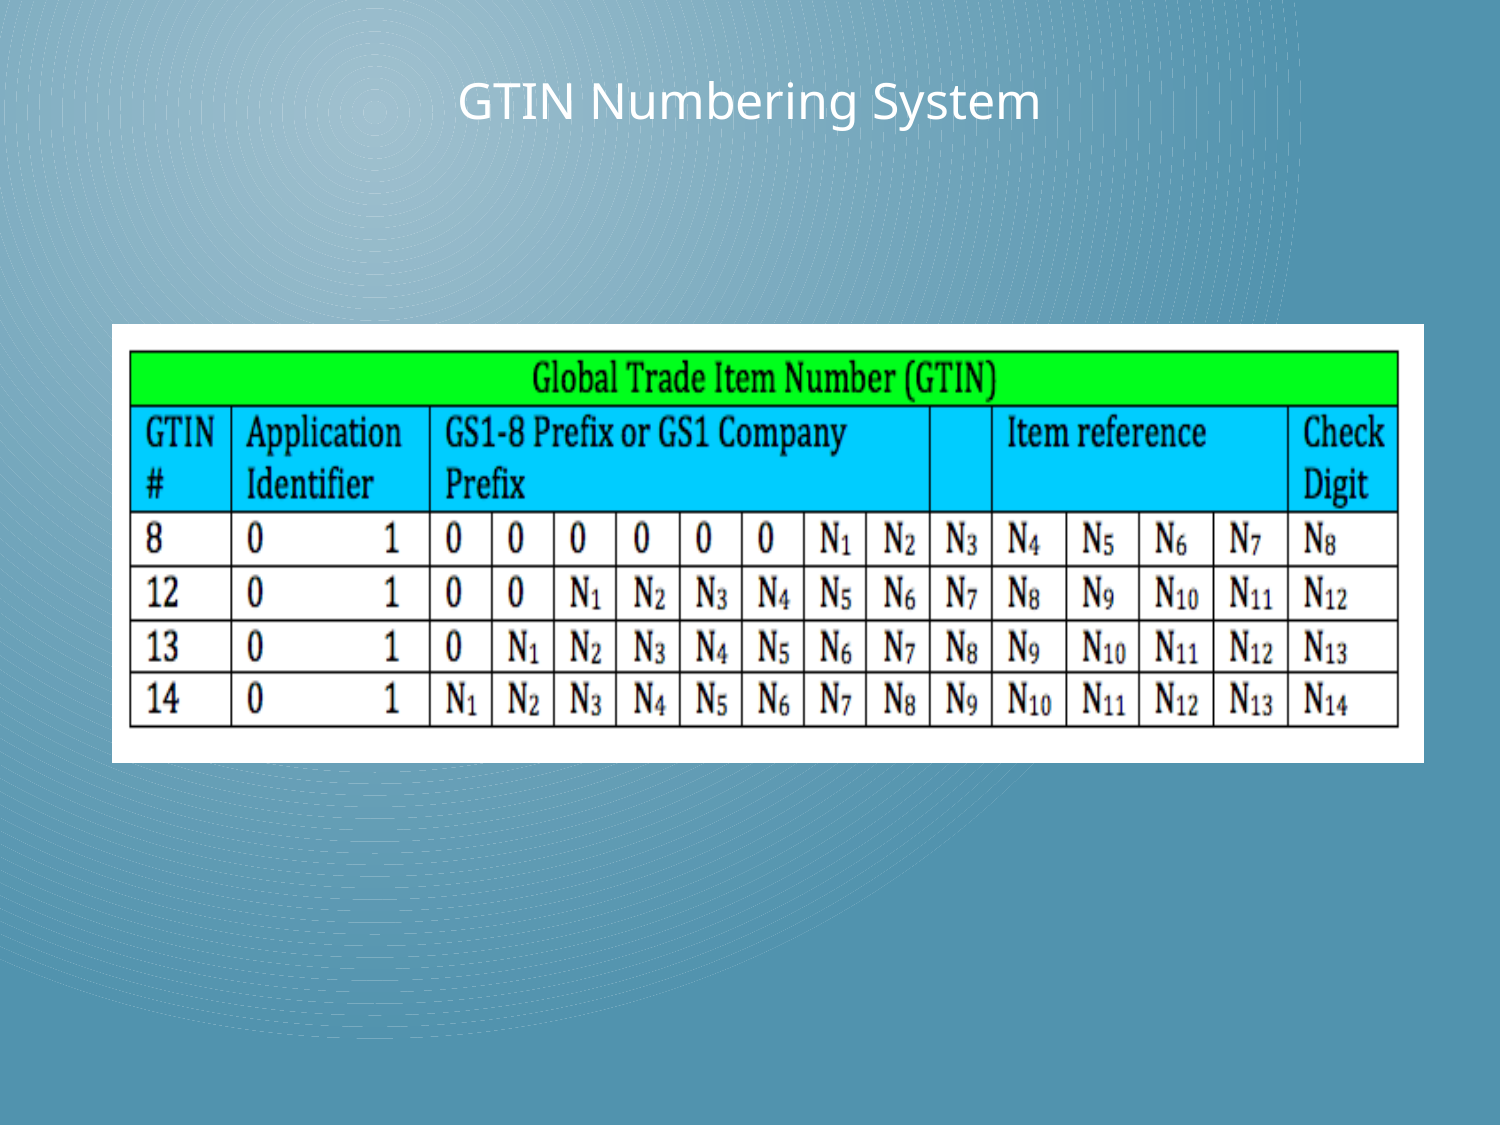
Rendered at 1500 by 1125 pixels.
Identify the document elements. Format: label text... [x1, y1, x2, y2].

picture [112, 324, 1424, 763]
text_box GTIN Numbering System [437, 62, 1063, 138]
